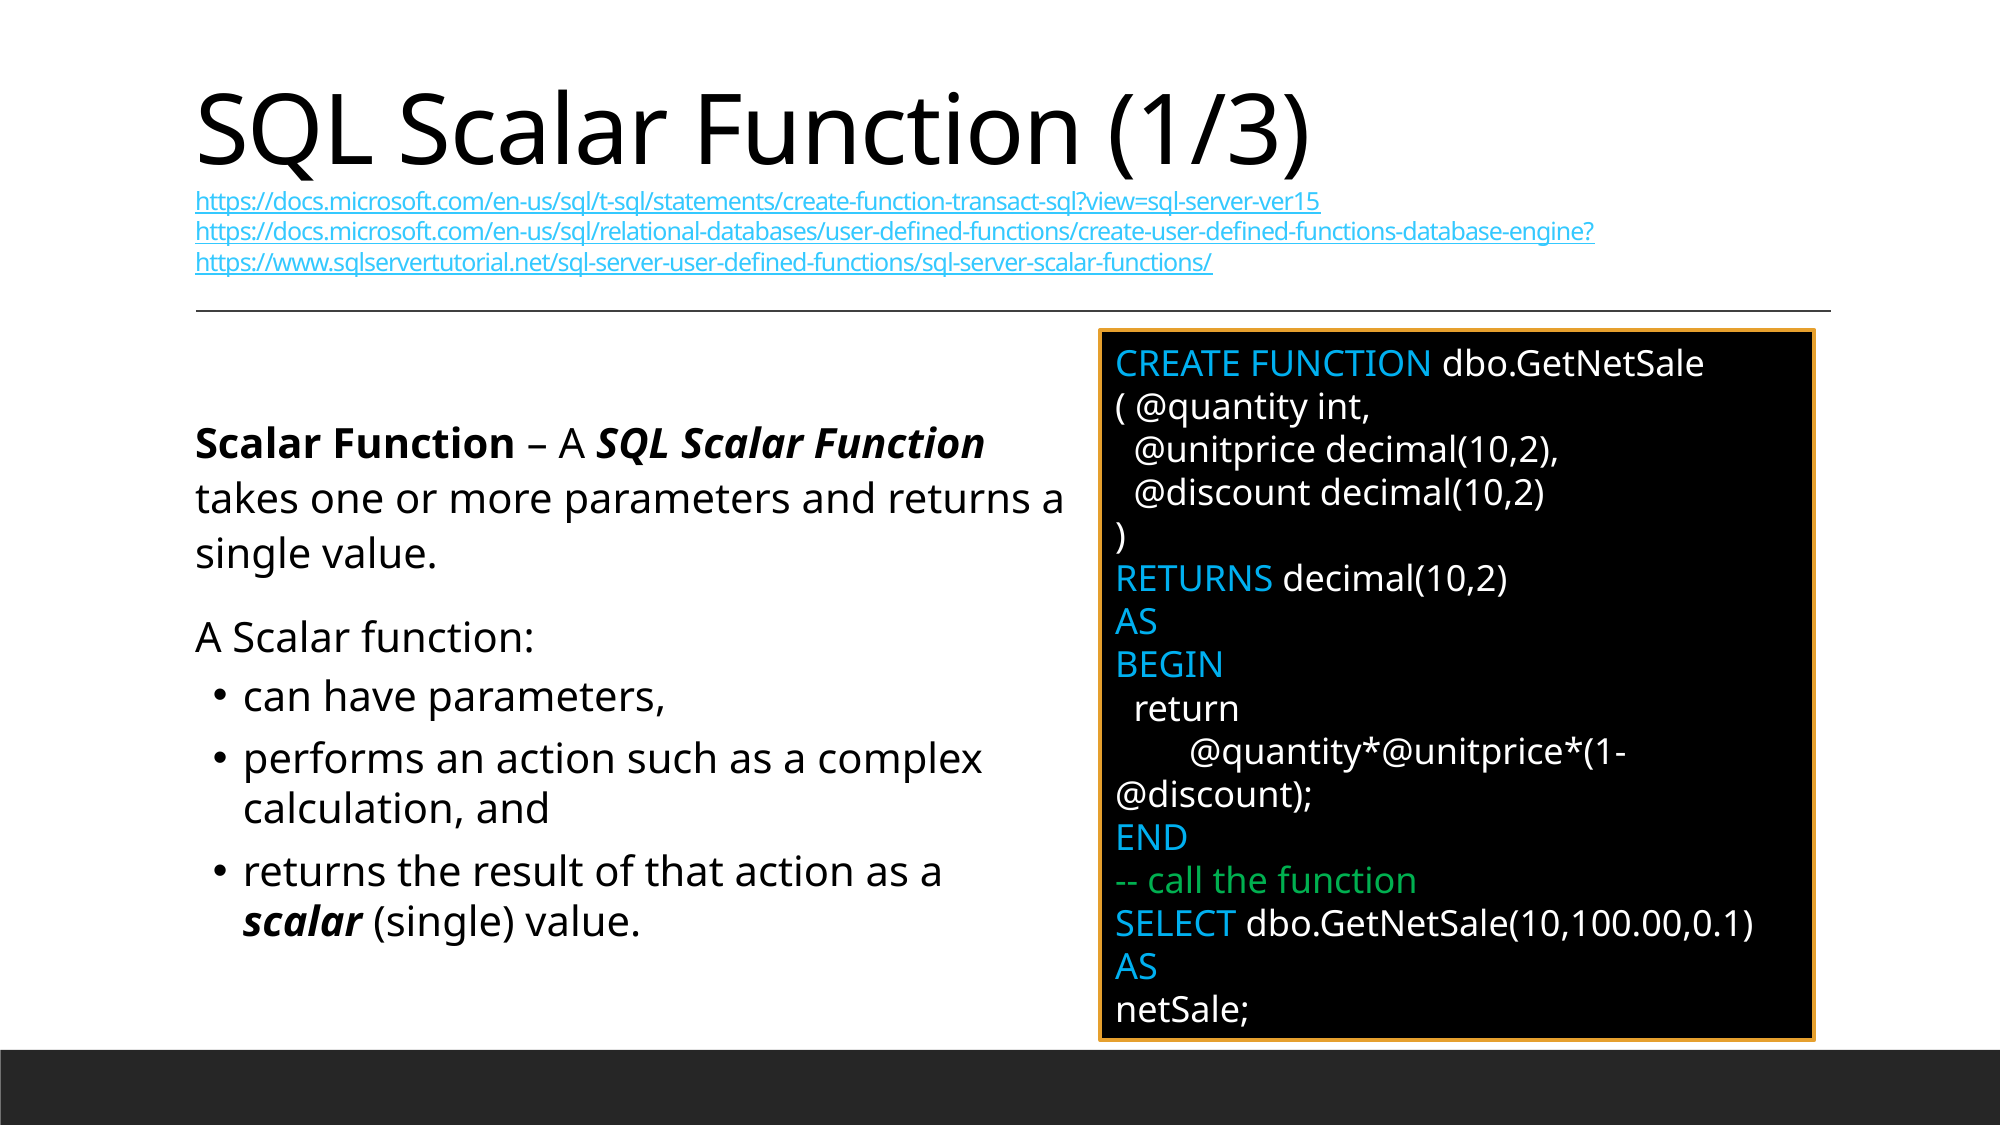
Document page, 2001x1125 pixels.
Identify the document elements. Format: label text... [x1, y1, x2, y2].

list Scalar Function – A SQL Scalar Function takes one or more parameters and returns a single value. A Scalar function: can have parameters, performs an action such as a complex calculation, and returns the result of that action as a scalar (single) value. [180, 311, 1072, 1046]
text_box CREATE FUNCTION dbo.GetNetSale ( @quantity int, @unitprice decimal(10,2), @discount decimal(10,2) ) RETURNS decimal(10,2) AS BEGIN return @quantity*@unitprice*(1-@discount); END -- call the function SELECT dbo.GetNetSale(10,100.00,0.1) AS netSale; [1100, 330, 1815, 1040]
title SQL Scalar Function (1/3) https://docs.microsoft.com/en-us/sql/t-sql/statements/create-function-transact-sql?view=sql-server-ver15 https://docs.microsoft.com/en-us/sql/relational-databases/user-defined-functions/create-user-defined-functions-database-engine? https://www.sqlservertutorial.net/sql-server-user-defined-functions/sql-server-scalar-functions/ [180, 47, 1830, 285]
